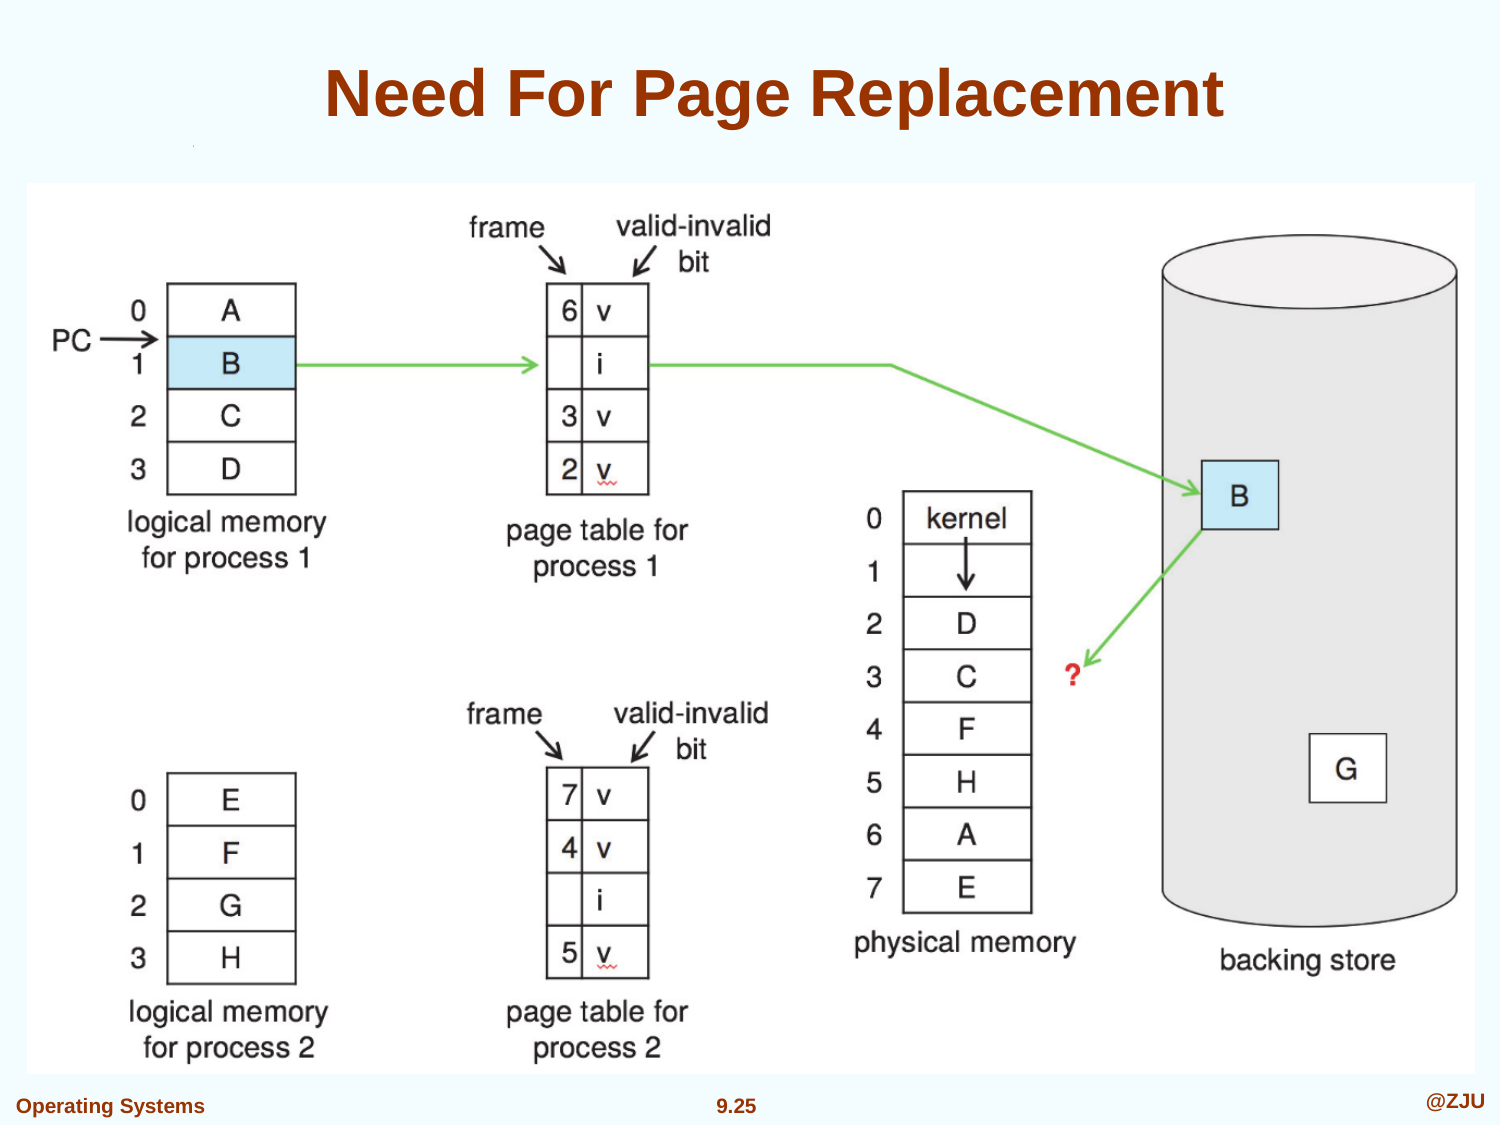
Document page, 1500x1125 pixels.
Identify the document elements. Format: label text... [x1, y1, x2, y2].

picture [27, 183, 1475, 1074]
title Need For Page Replacement [112, 37, 1438, 138]
